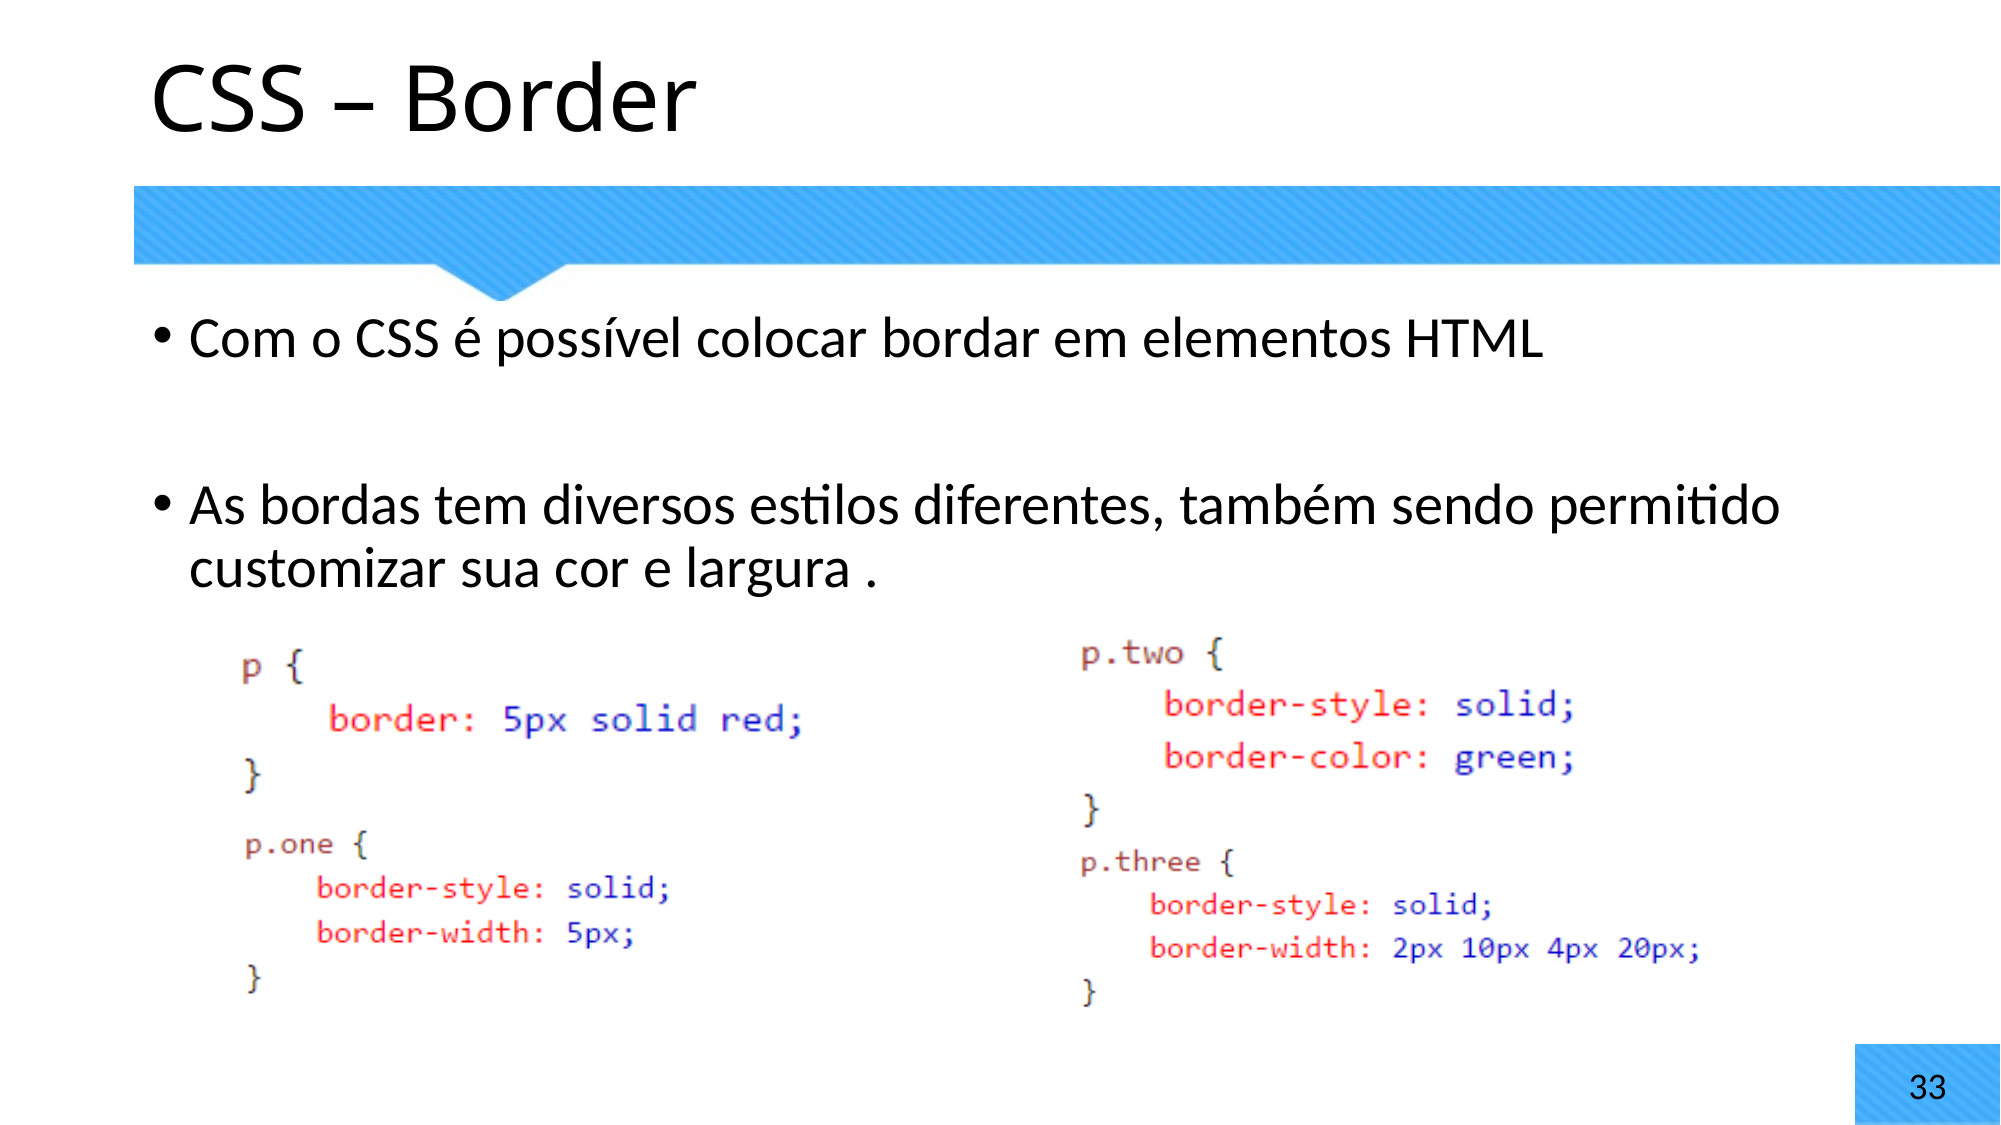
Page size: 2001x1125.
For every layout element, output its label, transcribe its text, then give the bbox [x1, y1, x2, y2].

picture [227, 630, 877, 1008]
title CSS – Border [134, 22, 1551, 182]
picture [1067, 612, 1751, 1017]
picture [134, 186, 2000, 301]
picture [1855, 1044, 2000, 1125]
list Com o CSS é possível colocar bordar em elementos HTML As bordas tem diversos estilos diferentes, também sendo permitido customizar sua cor e largura . [137, 301, 1863, 1014]
